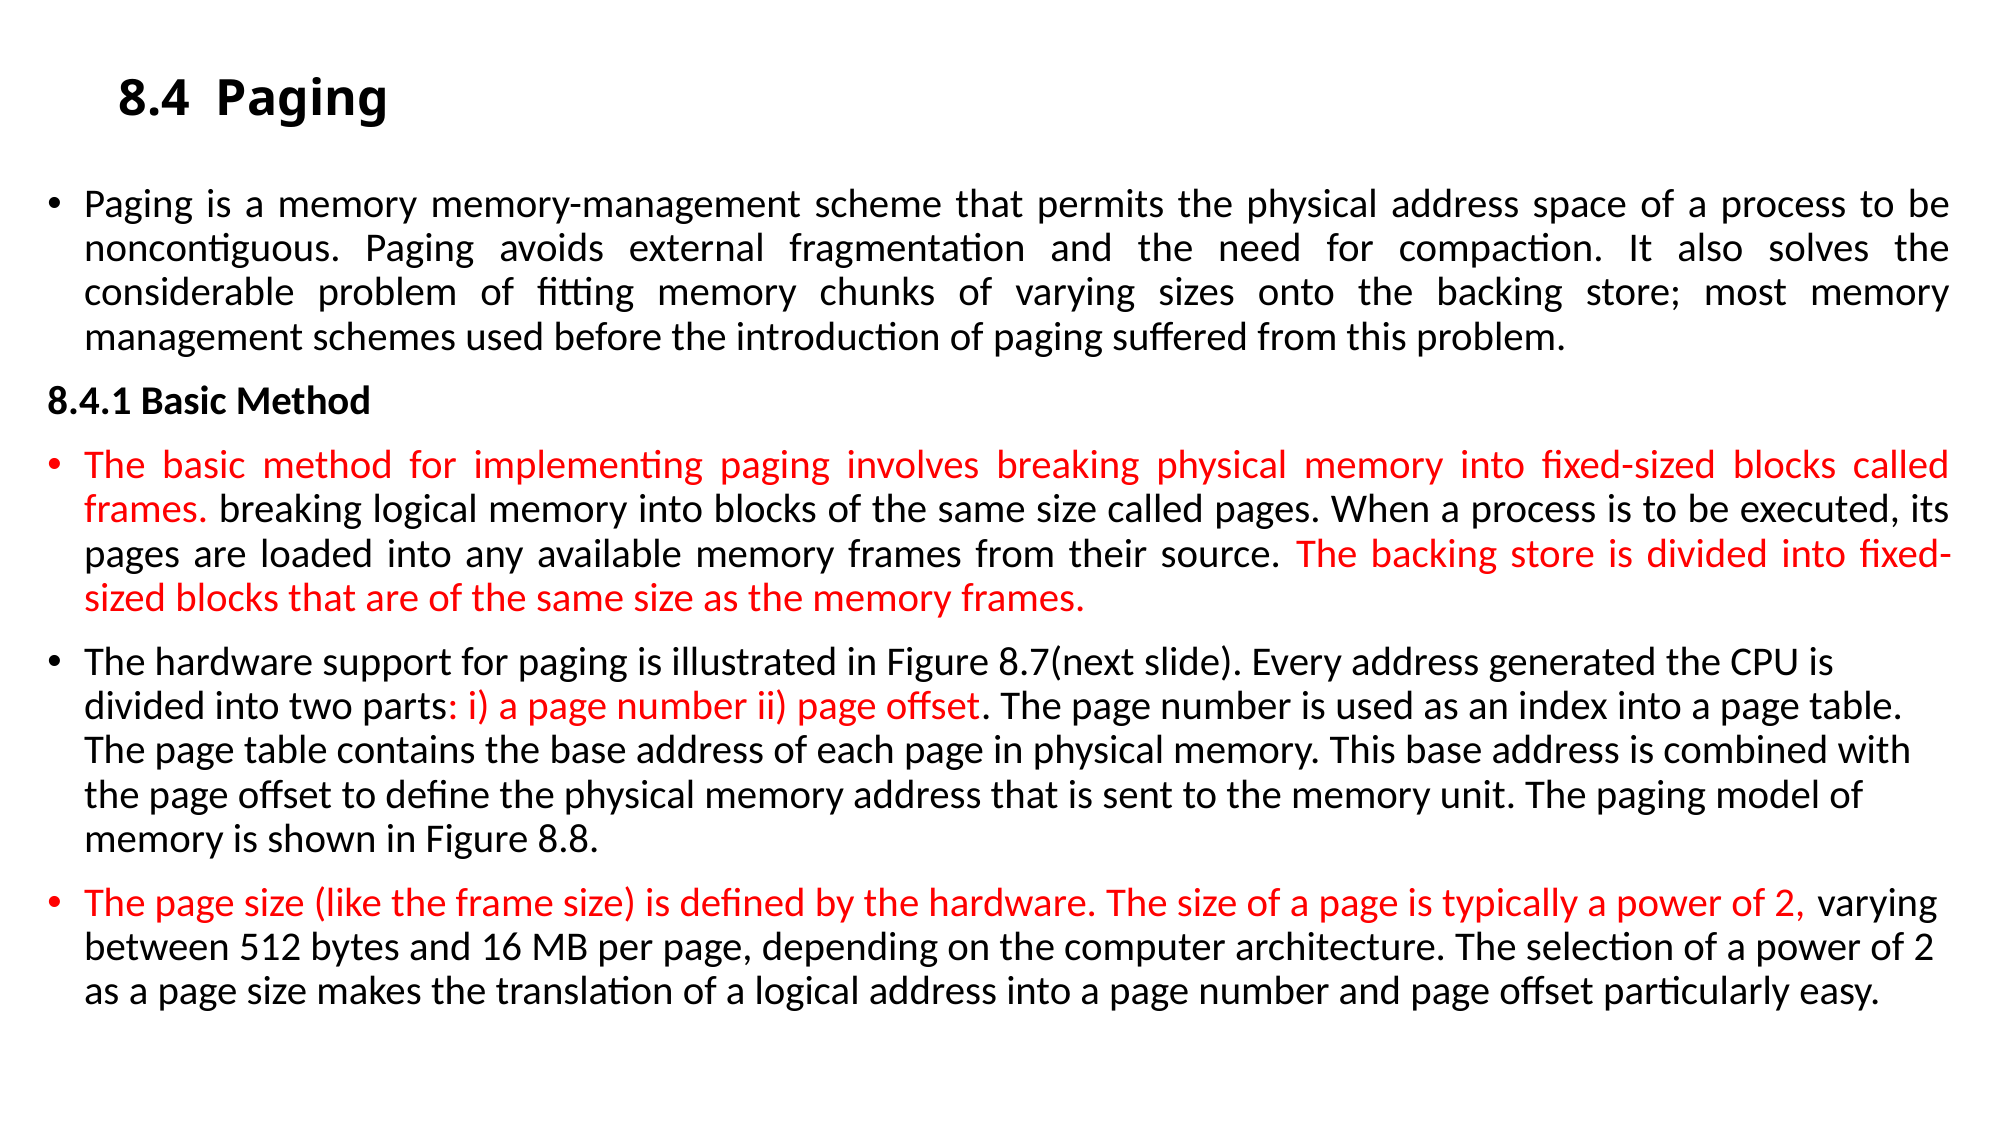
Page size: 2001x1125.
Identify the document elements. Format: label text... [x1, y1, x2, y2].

list Paging is a memory memory-management scheme that permits the physical address space of a process to be noncontiguous. Paging avoids external fragmentation and the need for compaction. It also solves the considerable problem of fitting memory chunks of varying sizes onto the backing store; most memory management schemes used before the introduction of paging suffered from this problem. 8.4.1 Basic Method The basic method for implementing paging involves breaking physical memory into fixed-sized blocks called frames. breaking logical memory into blocks of the same size called pages. When a process is to be executed, its pages are loaded into any available memory frames from their source. The backing store is divided into fixed-sized blocks that are of the same size as the memory frames. The hardware support for paging is illustrated in Figure 8.7(next slide). Every address generated the CPU is divided into two parts: i) a page number ii) page offset. The page number is used as an index into a page table. The page table contains the base address of each page in physical memory. This base address is combined with the page offset to define the physical memory address that is sent to the memory unit. The paging model of memory is shown in Figure 8.8. The page size (like the frame size) is defined by the hardware. The size of a page is typically a power of 2, varying between 512 bytes and 16 MB per page, depending on the computer architecture. The selection of a power of 2 as a page size makes the translation of a logical address into a page number and page offset particularly easy. [32, 174, 1968, 1057]
title 8.4 Paging [103, 59, 1829, 140]
